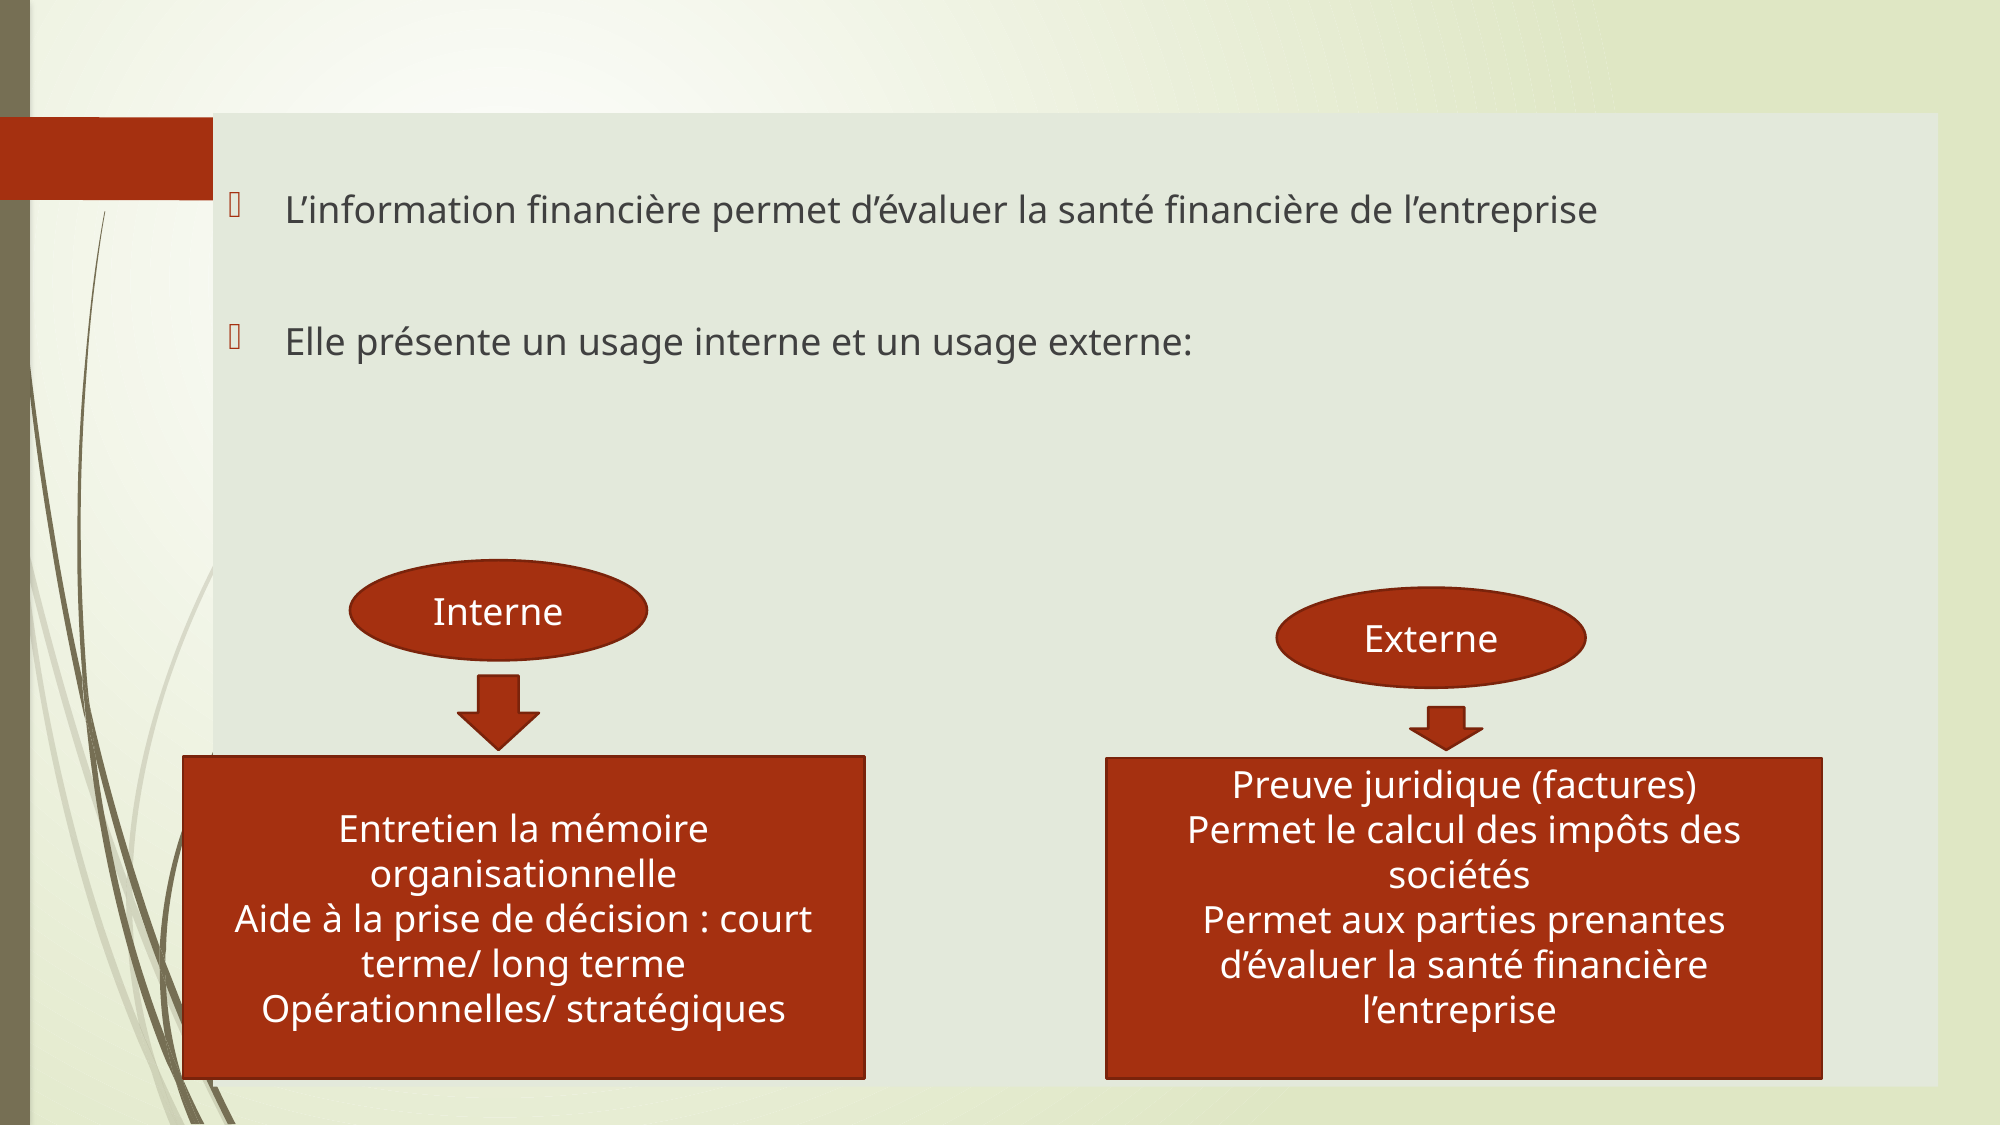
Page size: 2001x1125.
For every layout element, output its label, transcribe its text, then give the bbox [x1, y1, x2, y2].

text_box [1408, 705, 1484, 752]
text_box Preuve juridique (factures) Permet le calcul des impôts des sociétés Permet aux parties prenantes d’évaluer la santé financière l’entreprise [1105, 757, 1823, 1080]
text_box [456, 674, 541, 751]
text_box Entretien la mémoire organisationnelle Aide à la prise de décision : court terme/ long terme Opérationnelles/ stratégiques [182, 755, 866, 1080]
text_box Interne [348, 558, 649, 662]
text_box Externe [1275, 586, 1587, 690]
list L’information financière permet d’évaluer la santé financière de l’entreprise Elle présente un usage interne et un usage externe: [213, 113, 1939, 1087]
